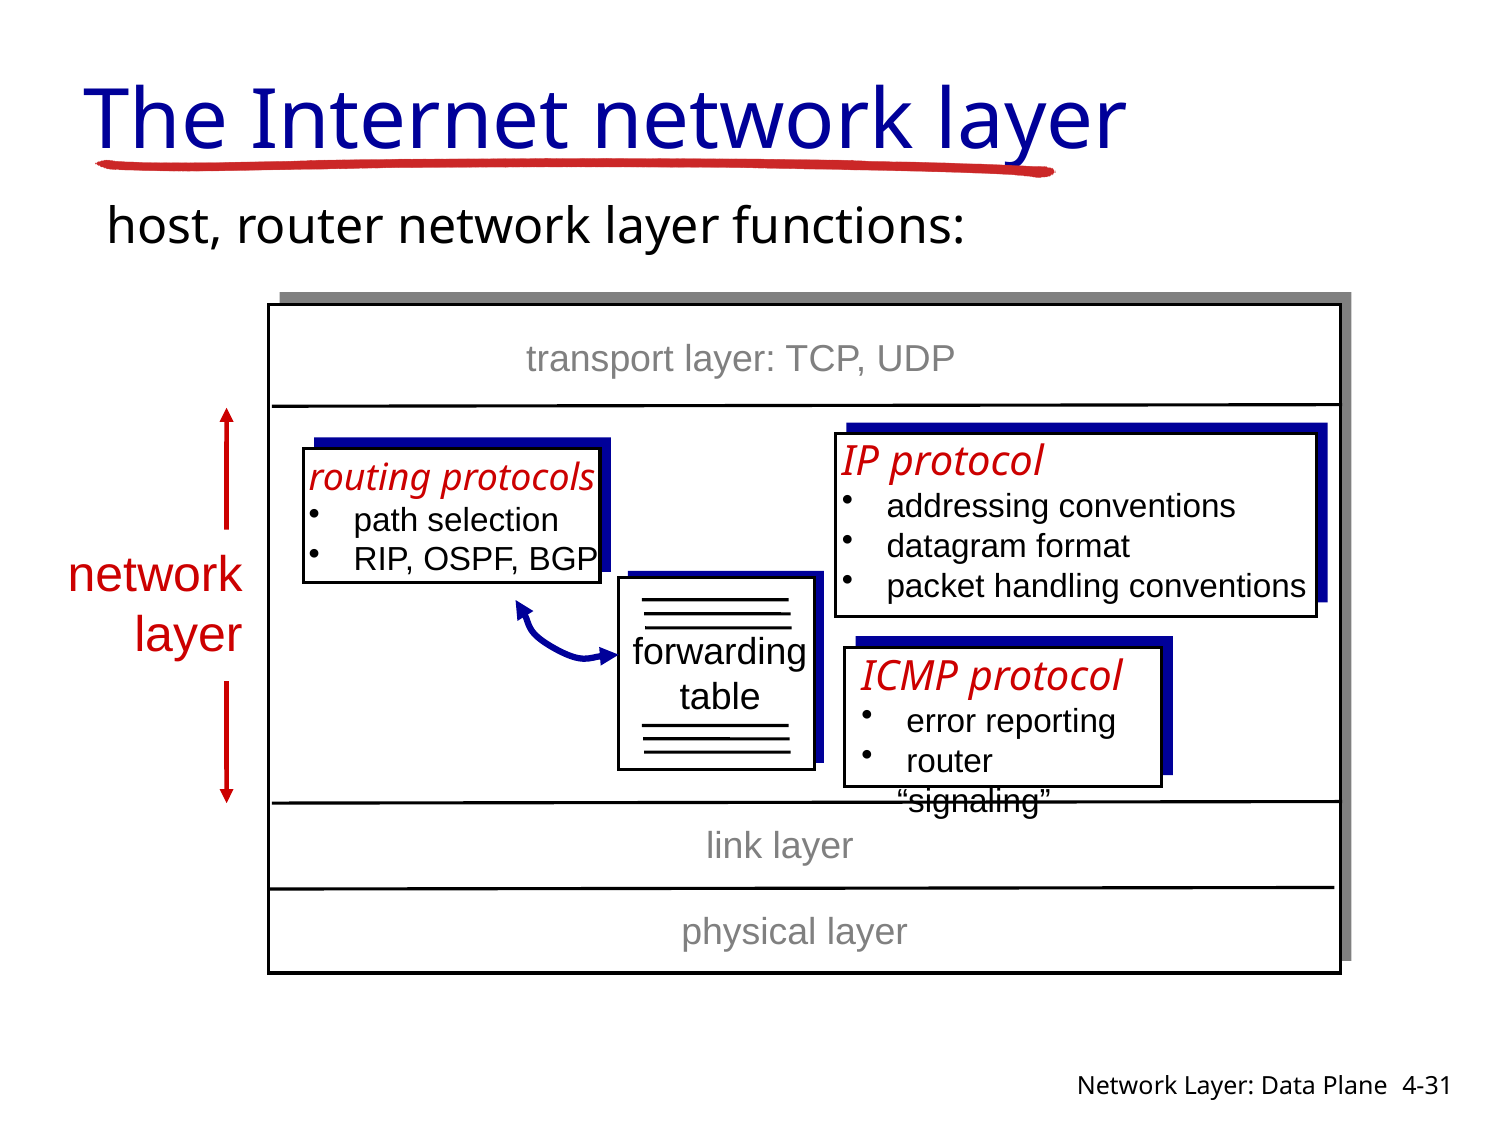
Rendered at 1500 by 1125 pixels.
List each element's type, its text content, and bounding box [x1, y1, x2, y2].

text_box [220, 407, 233, 530]
text_box [515, 600, 612, 662]
text_box network layer [52, 534, 258, 670]
list host, router network layer functions: [91, 195, 1328, 267]
text_box ICMP protocol error reporting router “signaling” [846, 641, 1159, 827]
text_box [268, 304, 1341, 974]
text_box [617, 570, 825, 771]
text_box [220, 681, 233, 804]
text_box link layer [691, 813, 869, 874]
slide_number 4-31 [1386, 1061, 1480, 1108]
text_box transport layer: TCP, UDP [511, 326, 971, 386]
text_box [835, 422, 1328, 617]
text_box routing protocols path selection RIP, OSPF, BGP [293, 445, 614, 585]
text_box [279, 292, 1352, 961]
footer Network Layer: Data Plane [1045, 1062, 1404, 1102]
text_box physical layer [666, 899, 923, 960]
picture [91, 153, 1067, 183]
text_box [855, 636, 1173, 776]
text_box [314, 437, 611, 445]
title The Internet network layer [68, 21, 1344, 210]
